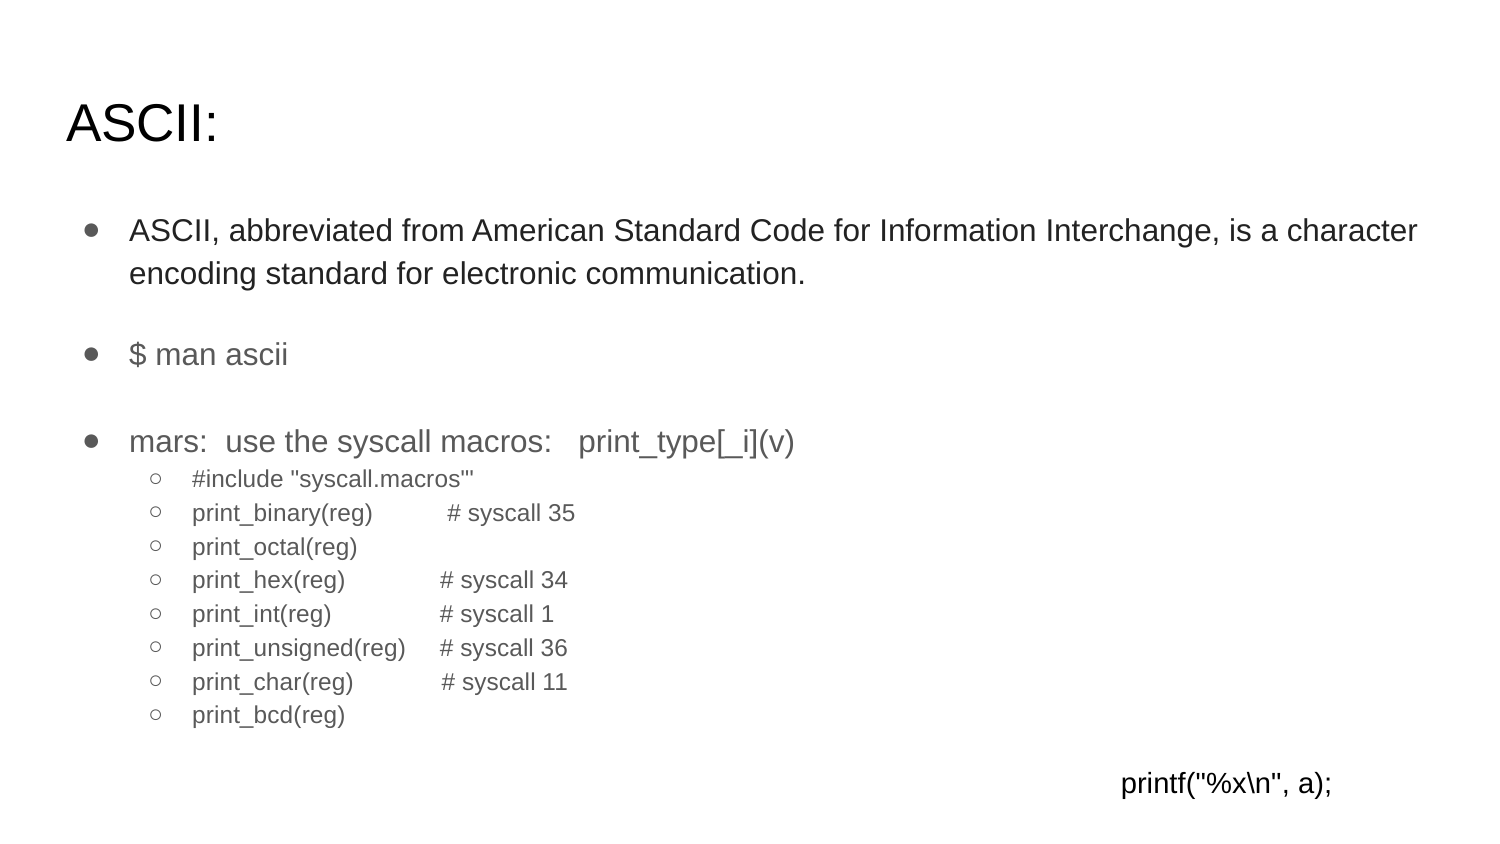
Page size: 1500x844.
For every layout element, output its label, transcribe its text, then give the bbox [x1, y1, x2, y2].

title ASCII: [51, 72, 1449, 167]
list ASCII, abbreviated from American Standard Code for Information Interchange, is a character encoding standard for electronic communication. $ man ascii mars: use the syscall macros: print_type[_i](v) #include "syscall.macros"' print_binary(reg) # syscall 35 print_octal(reg) print_hex(reg) # syscall 34 print_int(reg) # syscall 1 print_unsigned(reg) # syscall 36 print_char(reg) # syscall 11 print_bcd(reg) [51, 189, 1449, 750]
text_box printf("%x\n", a); [1105, 749, 1500, 815]
